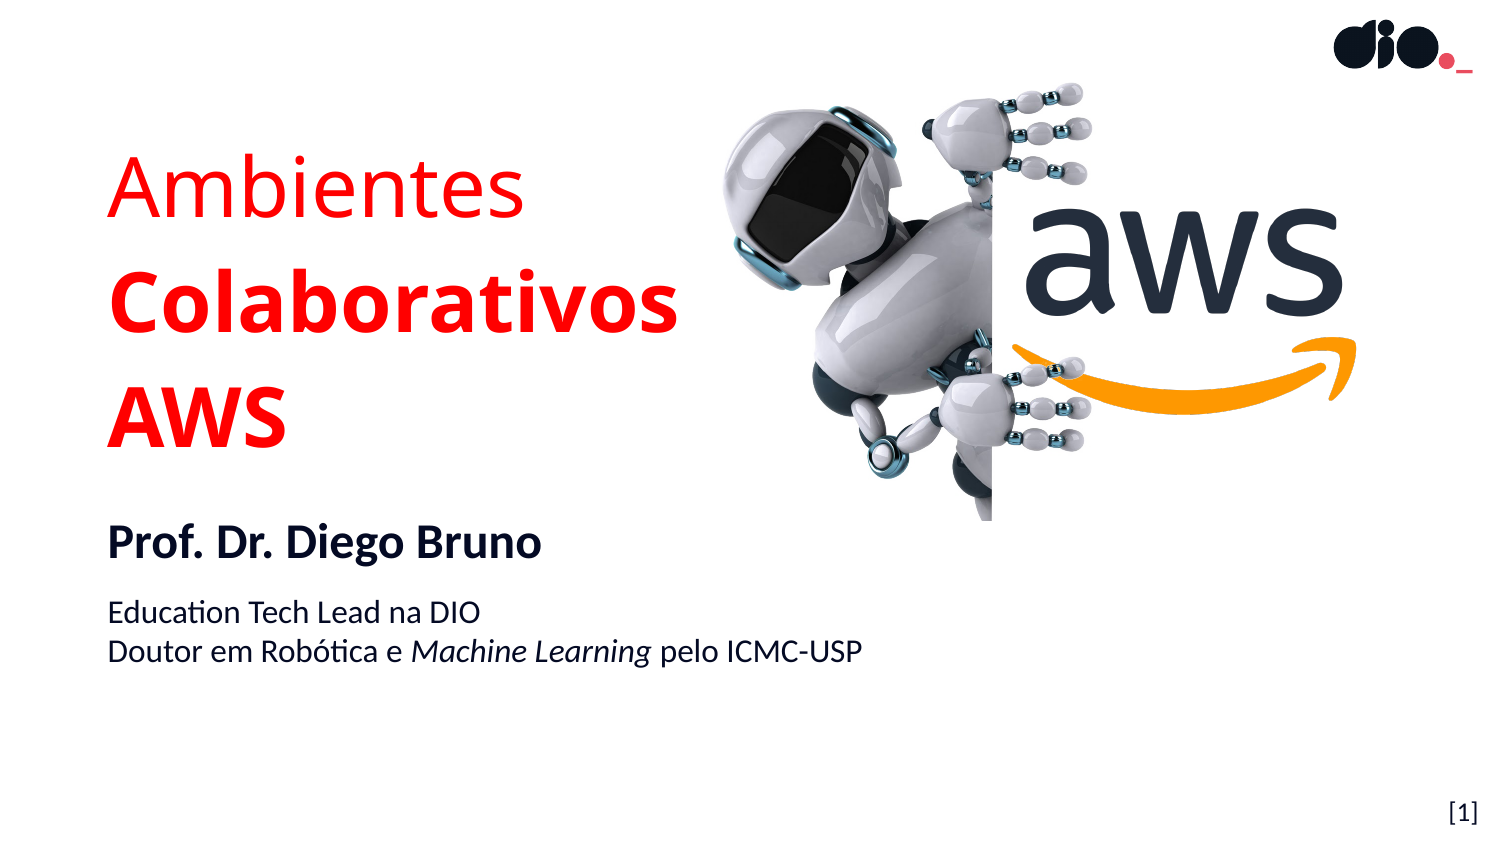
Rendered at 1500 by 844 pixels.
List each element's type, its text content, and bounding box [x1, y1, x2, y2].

text_box Ambientes Colaborativos AWS [1118, 104, 1488, 422]
picture [1333, 19, 1473, 74]
slide_number [1] [1403, 779, 1494, 844]
text_box Prof. Dr. Diego Bruno Education Tech Lead na DIO Doutor em Robótica e Machine Learning pelo ICMC-USP [92, 493, 1202, 812]
text_box Ambientes Colaborativos AWS [92, 104, 314, 422]
picture [319, 73, 1359, 521]
